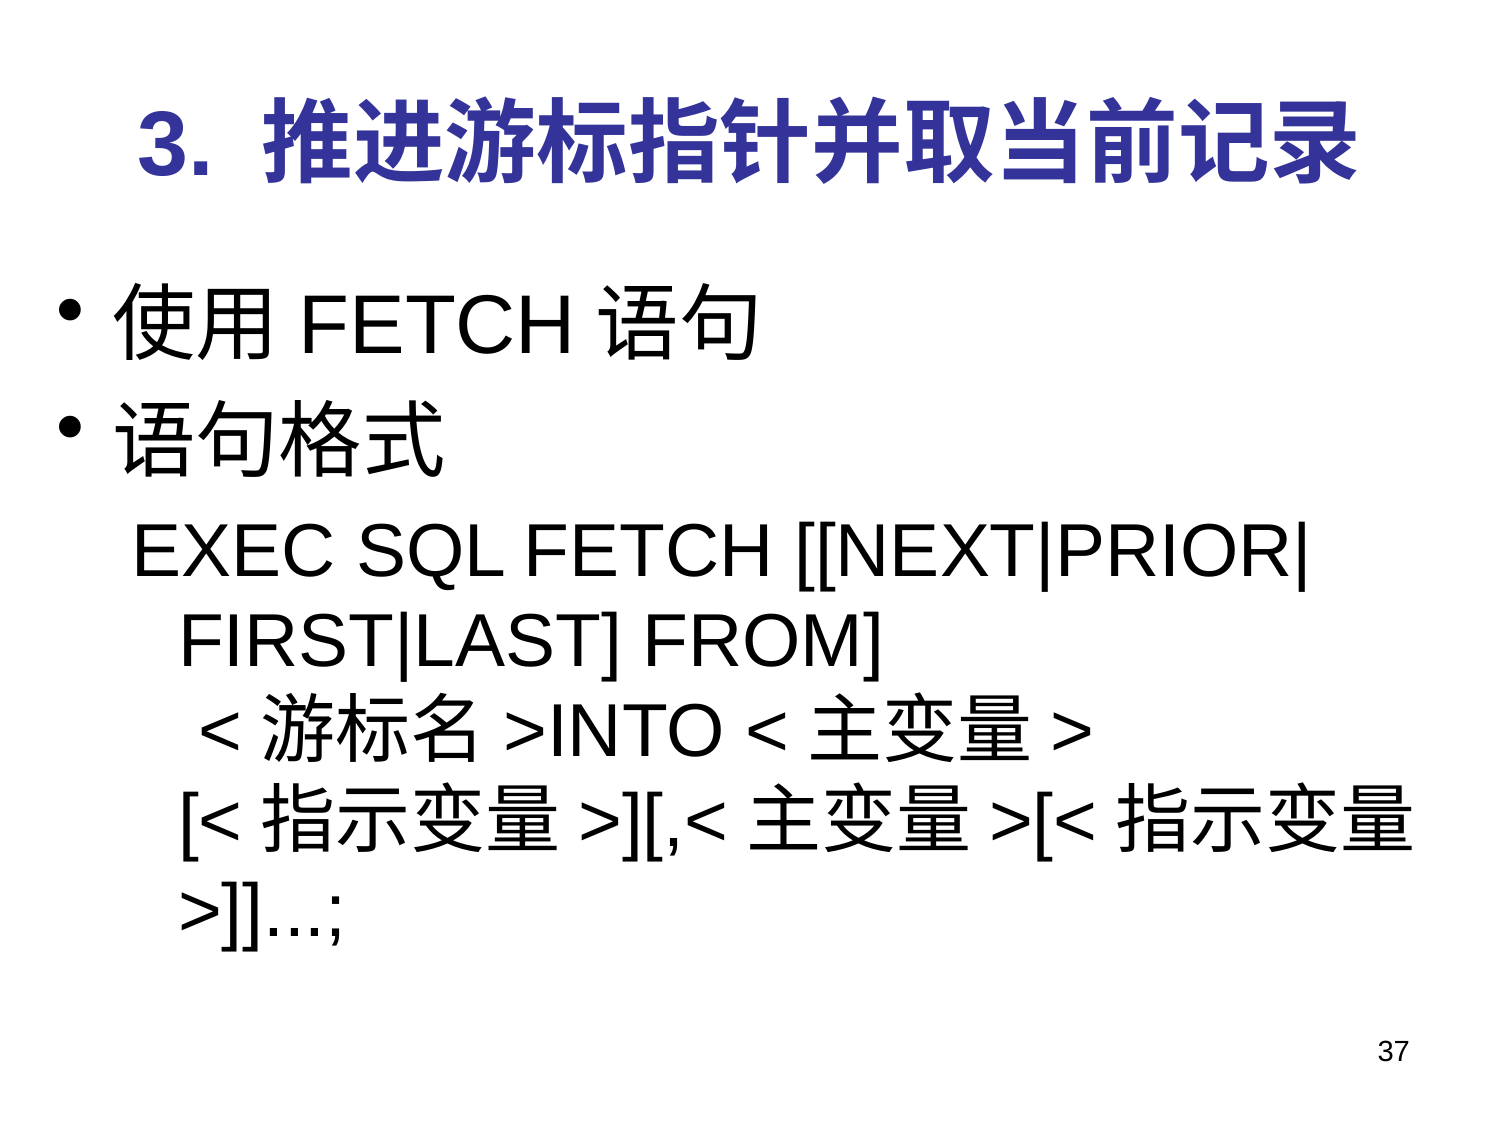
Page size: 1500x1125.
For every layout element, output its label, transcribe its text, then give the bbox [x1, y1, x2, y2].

list 使用FETCH语句 语句格式 EXEC SQL FETCH [[NEXT|PRIOR|FIRST|LAST] FROM] <游标名>INTO <主变量> [<指示变量>][,<主变量>[<指示变量>]]...; [41, 262, 1500, 1005]
title 3. 推进游标指针并取当前记录 [75, 45, 1425, 233]
slide_number 37 [1074, 1024, 1426, 1103]
